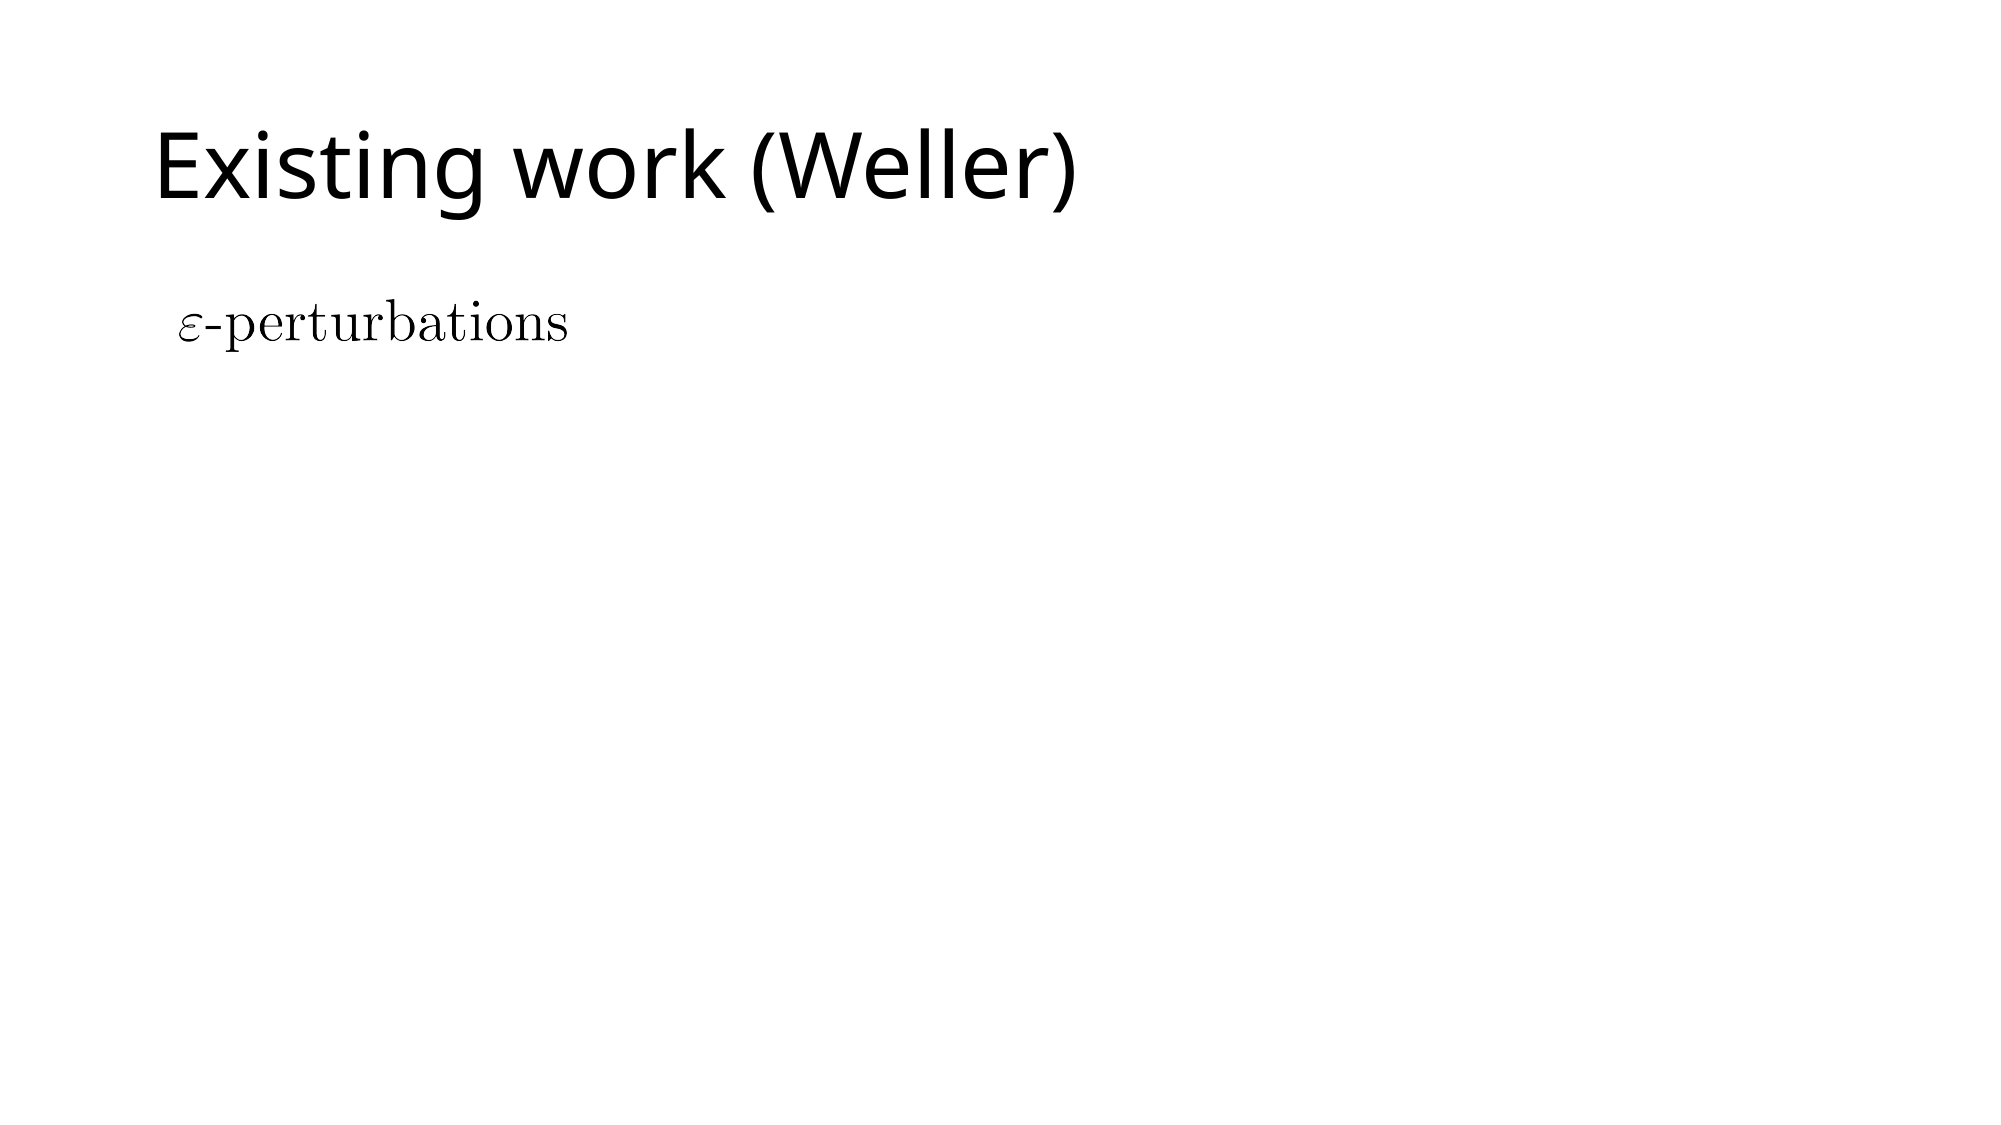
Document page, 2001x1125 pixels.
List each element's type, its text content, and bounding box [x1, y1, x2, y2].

title Existing work (Weller) [137, 59, 1863, 278]
picture [179, 299, 567, 352]
